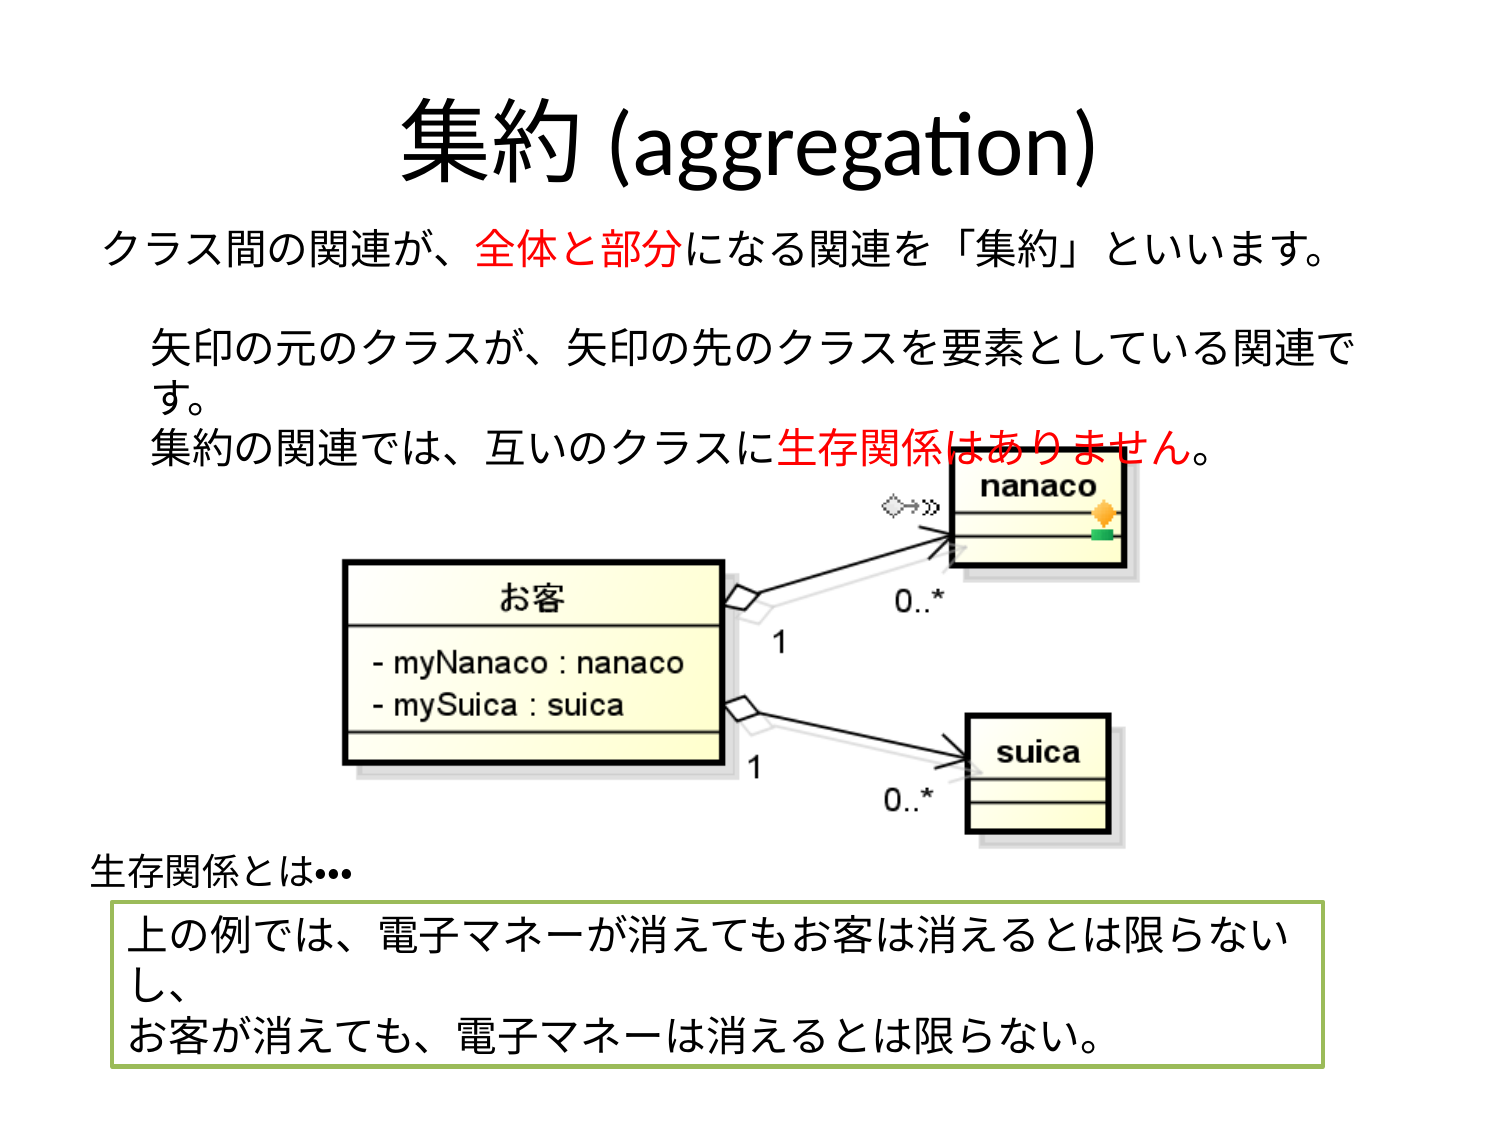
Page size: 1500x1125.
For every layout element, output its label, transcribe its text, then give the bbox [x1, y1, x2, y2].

title 集約(aggregation) [75, 45, 1425, 233]
text_box 上の例では、電子マネーが消えてもお客は消えるとは限らないし、 お客が消えても、電子マネーは消えるとは限らない。 [110, 900, 1325, 1069]
text_box クラス間の関連が、全体と部分になる関連を「集約」といいます。 [84, 213, 1364, 282]
picture [321, 420, 1151, 871]
text_box 矢印の元のクラスが、矢印の先のクラスを要素としている関連です。 集約の関連では、互いのクラスに生存関係はありません。 [135, 314, 1391, 480]
text_box 生存関係とは・・・ [74, 840, 368, 901]
